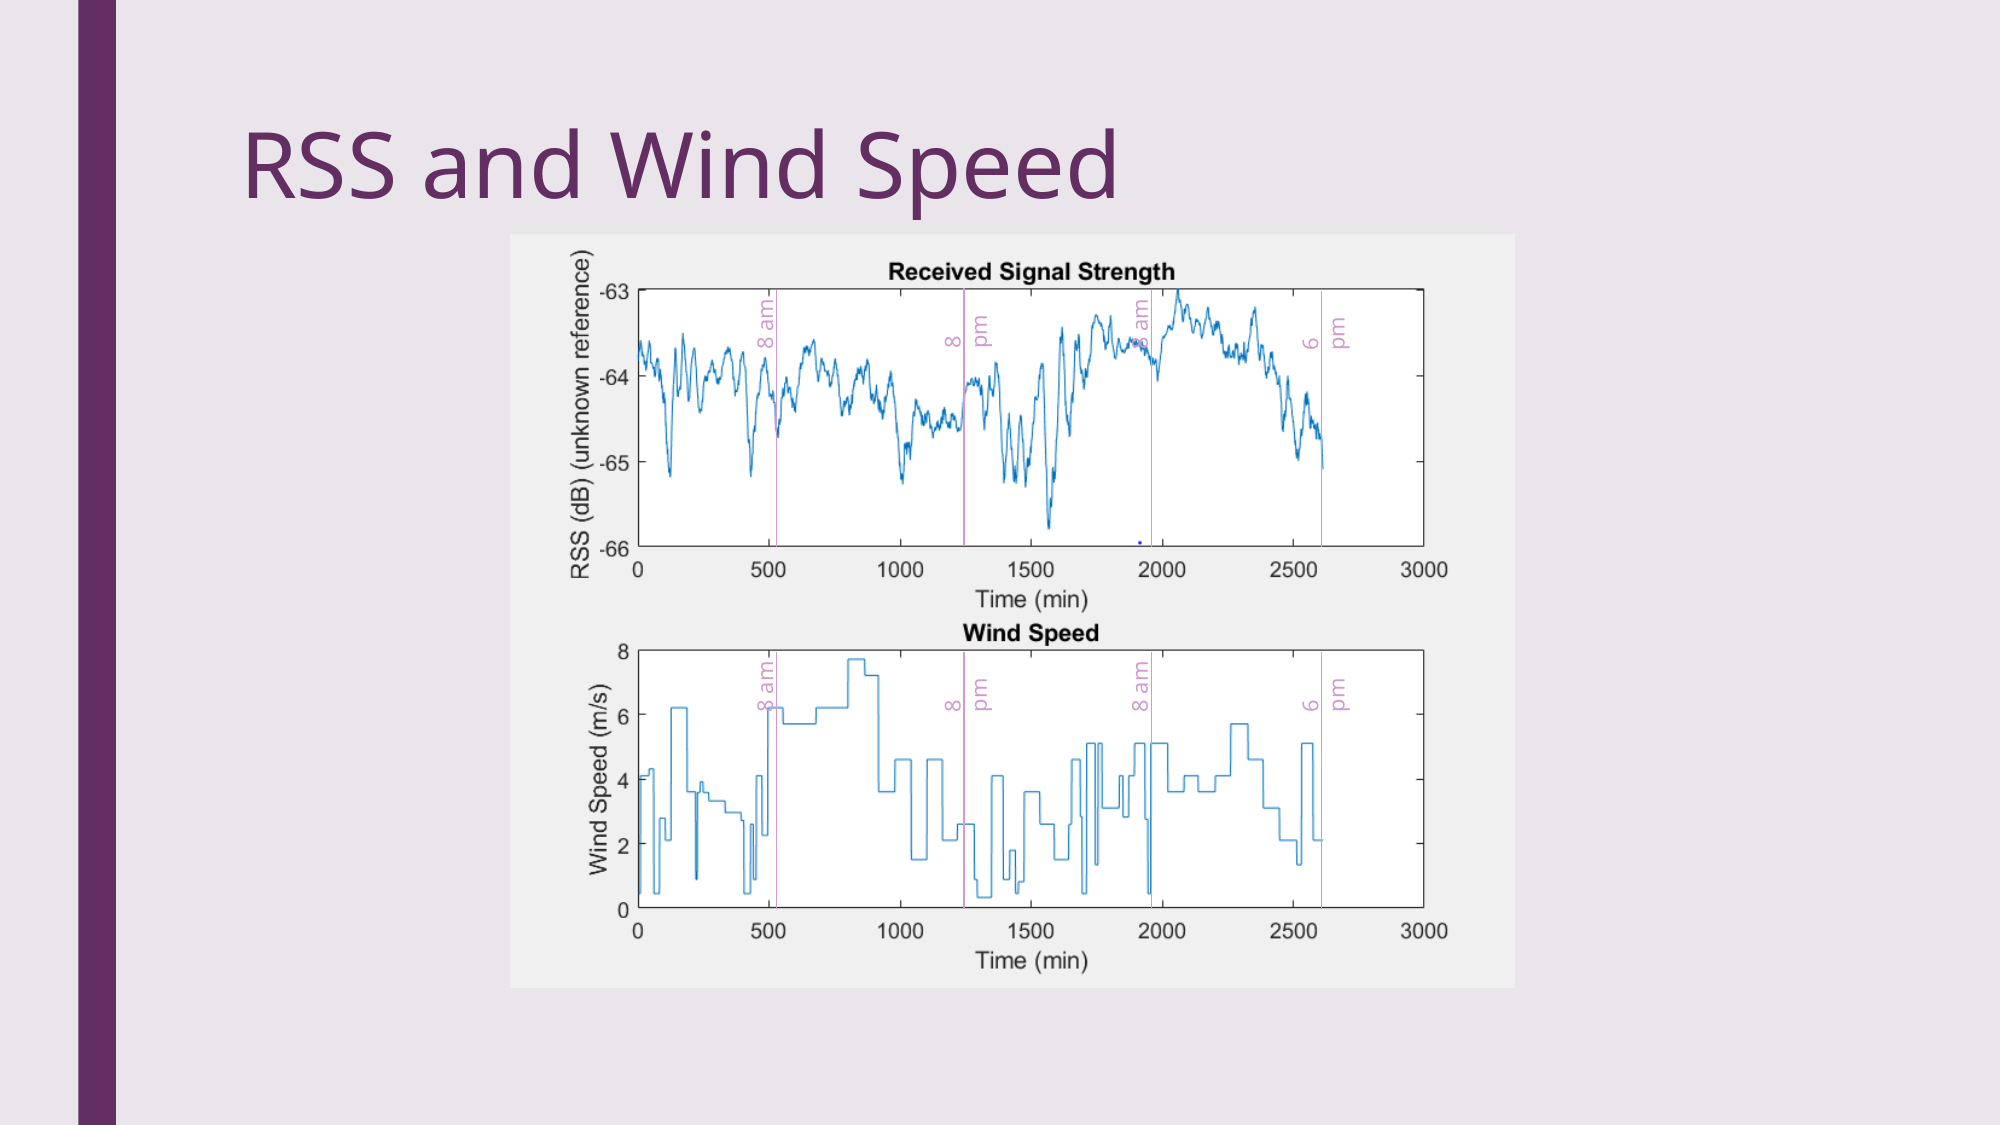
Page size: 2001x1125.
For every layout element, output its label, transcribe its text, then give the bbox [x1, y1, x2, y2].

picture [510, 234, 1515, 988]
title RSS and Wind Speed [225, 112, 1800, 357]
